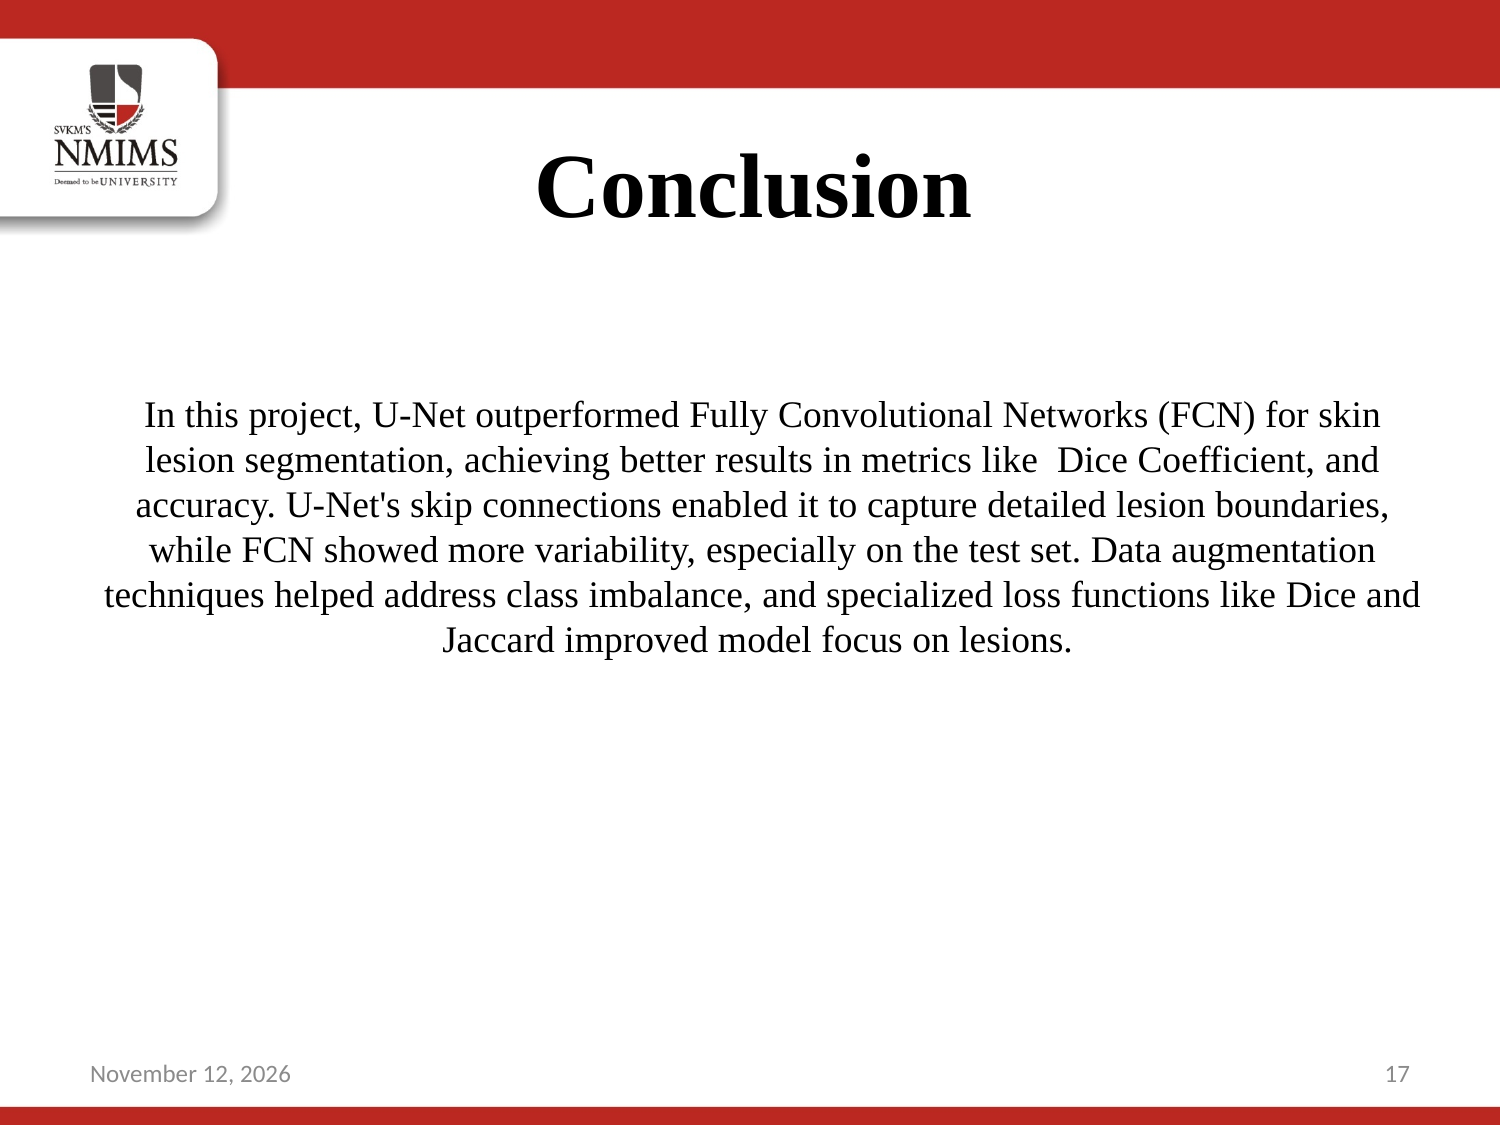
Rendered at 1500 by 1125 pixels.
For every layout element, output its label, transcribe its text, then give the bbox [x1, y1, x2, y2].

list In this project, U-Net outperformed Fully Convolutional Networks (FCN) for skin lesion segmentation, achieving better results in metrics like Dice Coefficient, and accuracy. U-Net's skip connections enabled it to capture detailed lesion boundaries, while FCN showed more variability, especially on the test set. Data augmentation techniques helped address class imbalance, and specialized loss functions like Dice and Jaccard improved model focus on lesions. [87, 382, 1438, 1125]
slide_number 17 [1074, 1042, 1425, 1103]
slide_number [75, 1042, 425, 1103]
picture [0, 0, 1500, 1125]
title Conclusion [79, 87, 1429, 275]
